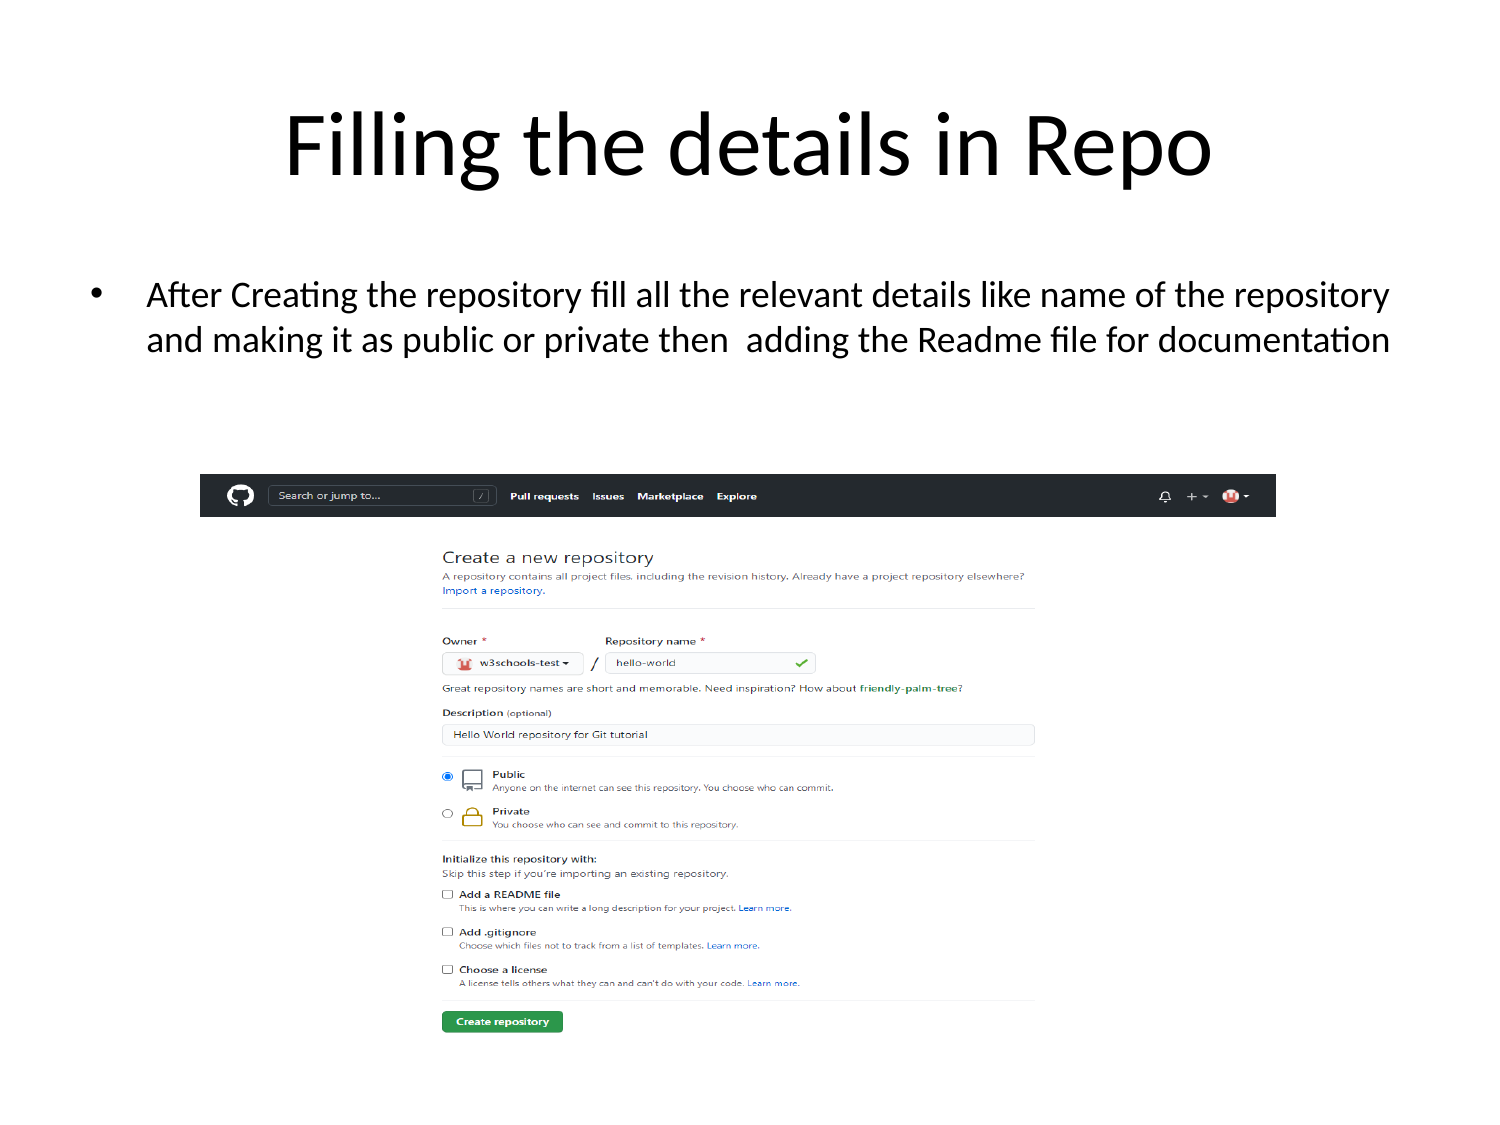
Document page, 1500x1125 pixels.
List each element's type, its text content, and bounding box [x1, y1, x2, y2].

title Filling the details in Repo [75, 45, 1425, 233]
list After Creating the repository fill all the relevant details like name of the repository and making it as public or private then adding the Readme file for documentation [75, 262, 1425, 1005]
picture [199, 474, 1276, 1051]
